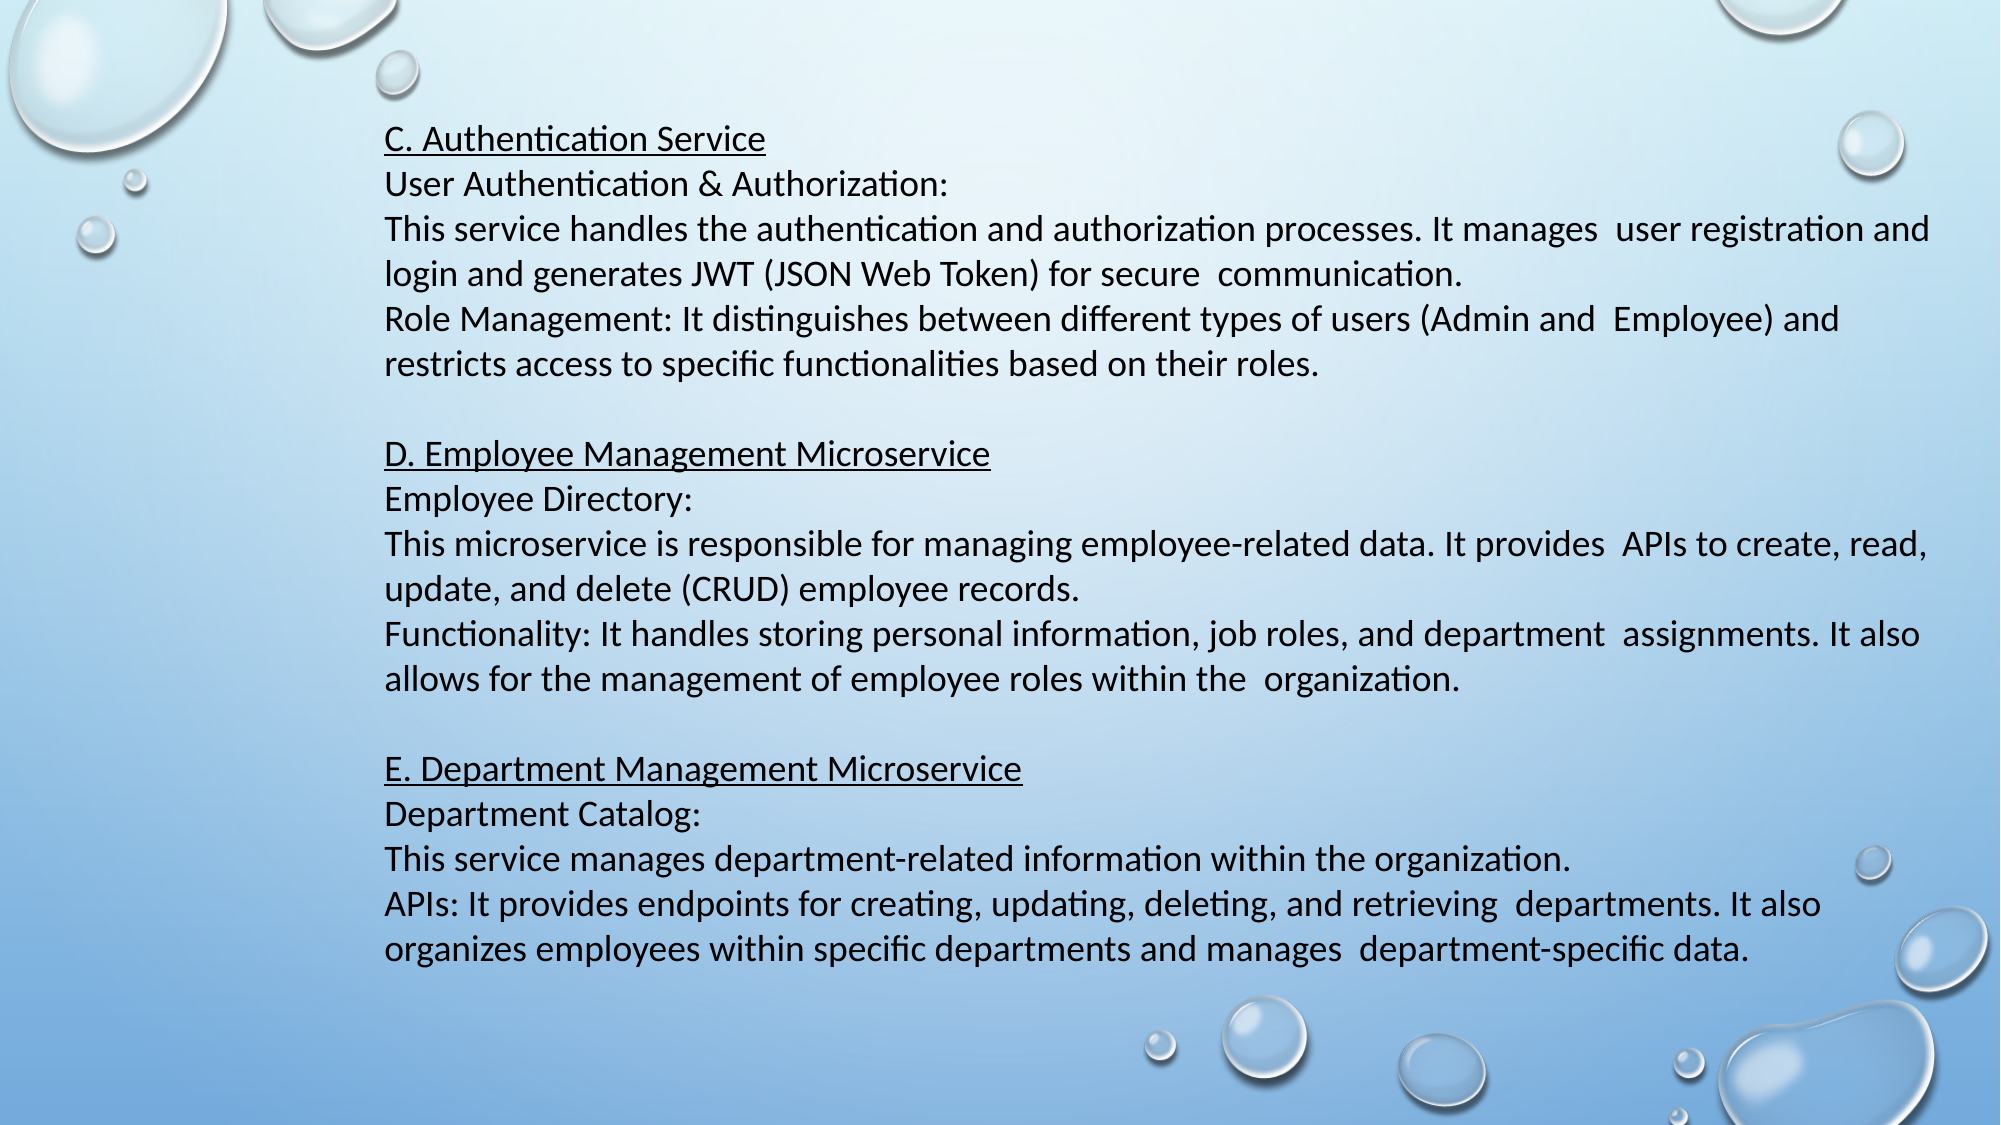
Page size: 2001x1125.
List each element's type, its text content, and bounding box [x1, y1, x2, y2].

picture [0, 0, 2000, 1125]
text_box C. Authentication Service User Authentication & Authorization: This service handles the authentication and authorization processes. It manages user registration and login and generates JWT (JSON Web Token) for secure communication. Role Management: It distinguishes between different types of users (Admin and Employee) and restricts access to specific functionalities based on their roles. D. Employee Management Microservice Employee Directory: This microservice is responsible for managing employee-related data. It provides APIs to create, read, update, and delete (CRUD) employee records. Functionality: It handles storing personal information, job roles, and department assignments. It also allows for the management of employee roles within the organization. E. Department Management Microservice Department Catalog: This service manages department-related information within the organization. APIs: It provides endpoints for creating, updating, deleting, and retrieving departments. It also organizes employees within specific departments and manages department-specific data. [369, 106, 1980, 976]
